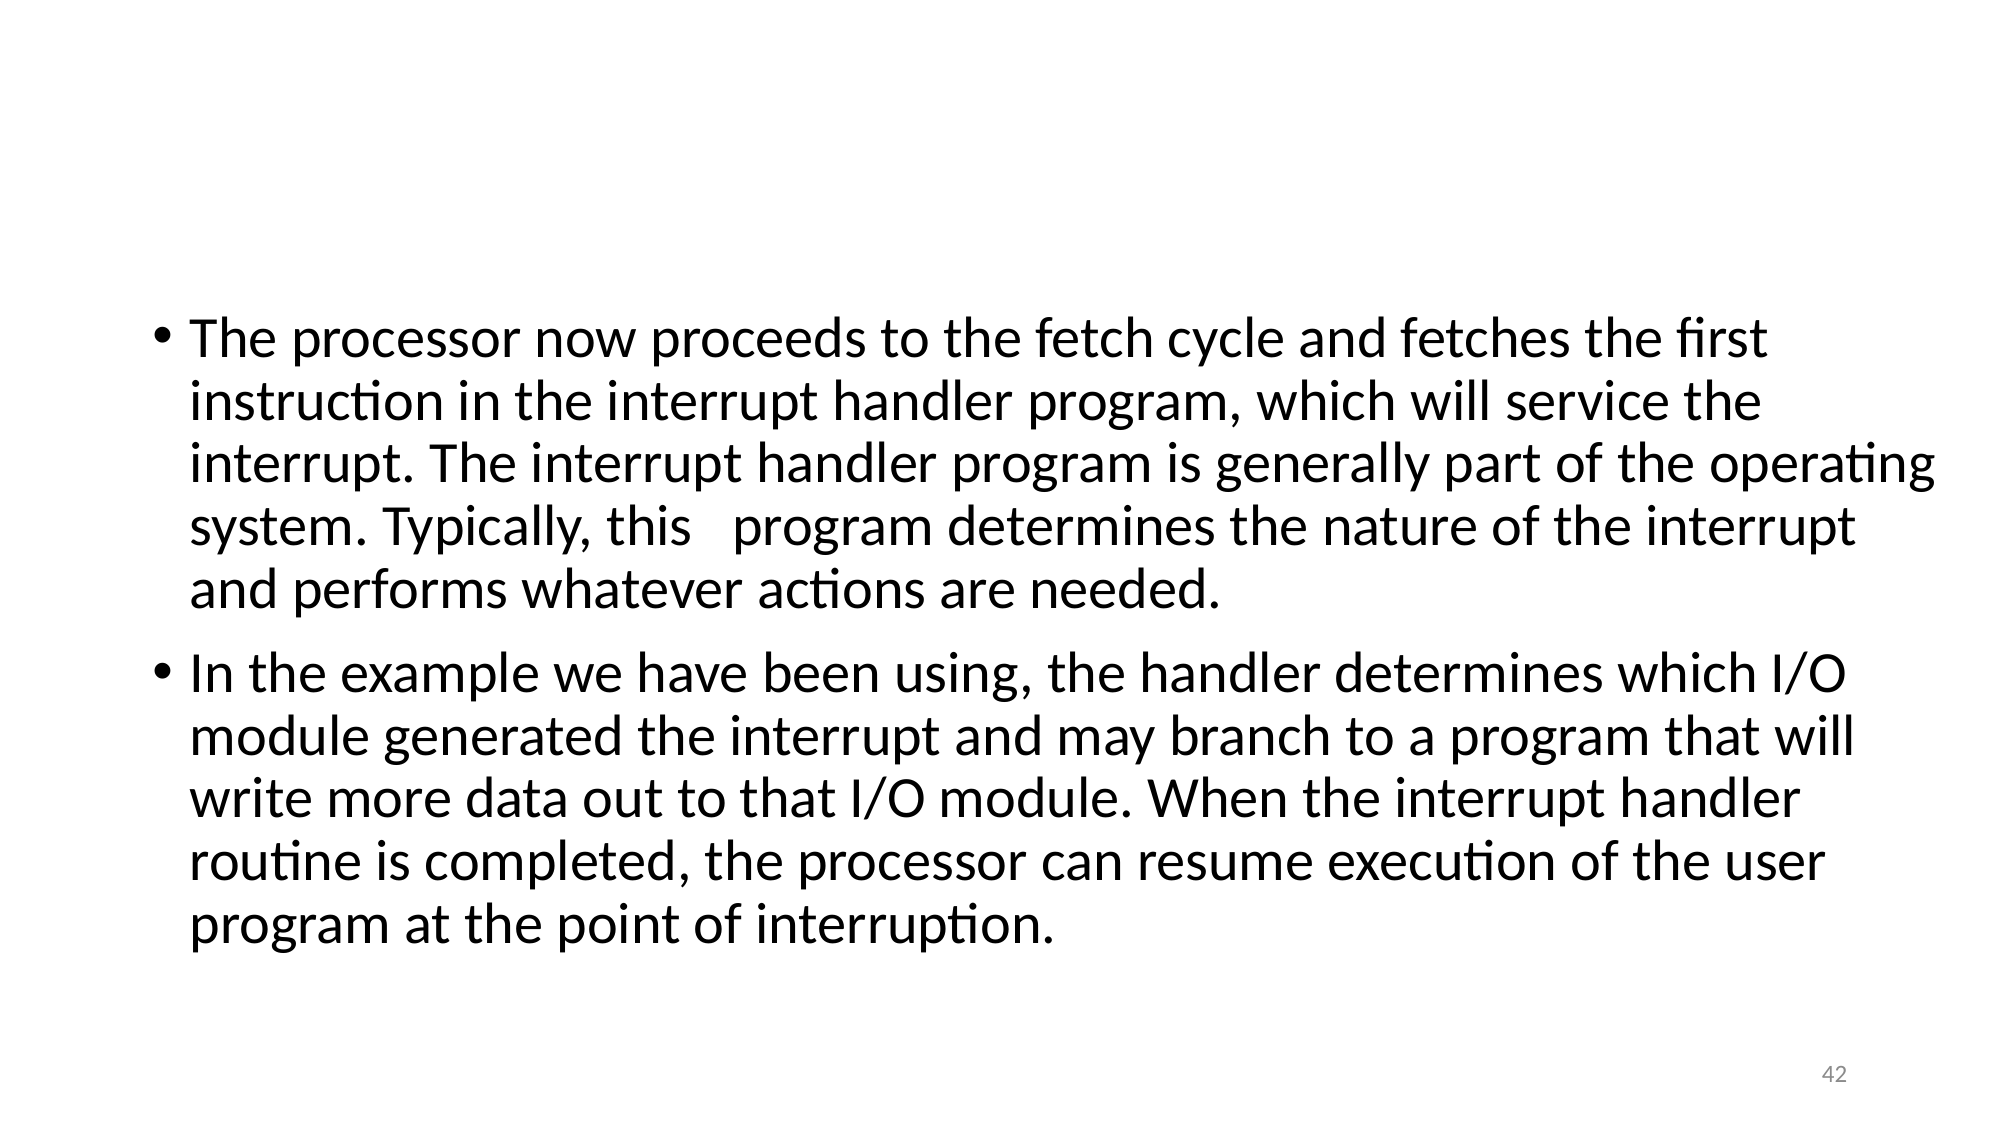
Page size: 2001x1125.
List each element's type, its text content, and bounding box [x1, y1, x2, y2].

list The processor now proceeds to the fetch cycle and fetches the first instruction in the interrupt handler program, which will service the interrupt. The interrupt handler program is generally part of the operating system. Typically, this program determines the nature of the interrupt and performs whatever actions are needed. In the example we have been using, the handler determines which I/O module generated the interrupt and may branch to a program that will write more data out to that I/O module. When the interrupt handler routine is completed, the processor can resume execution of the user program at the point of interruption. [137, 299, 1954, 1070]
slide_number 42 [1412, 1042, 1863, 1103]
